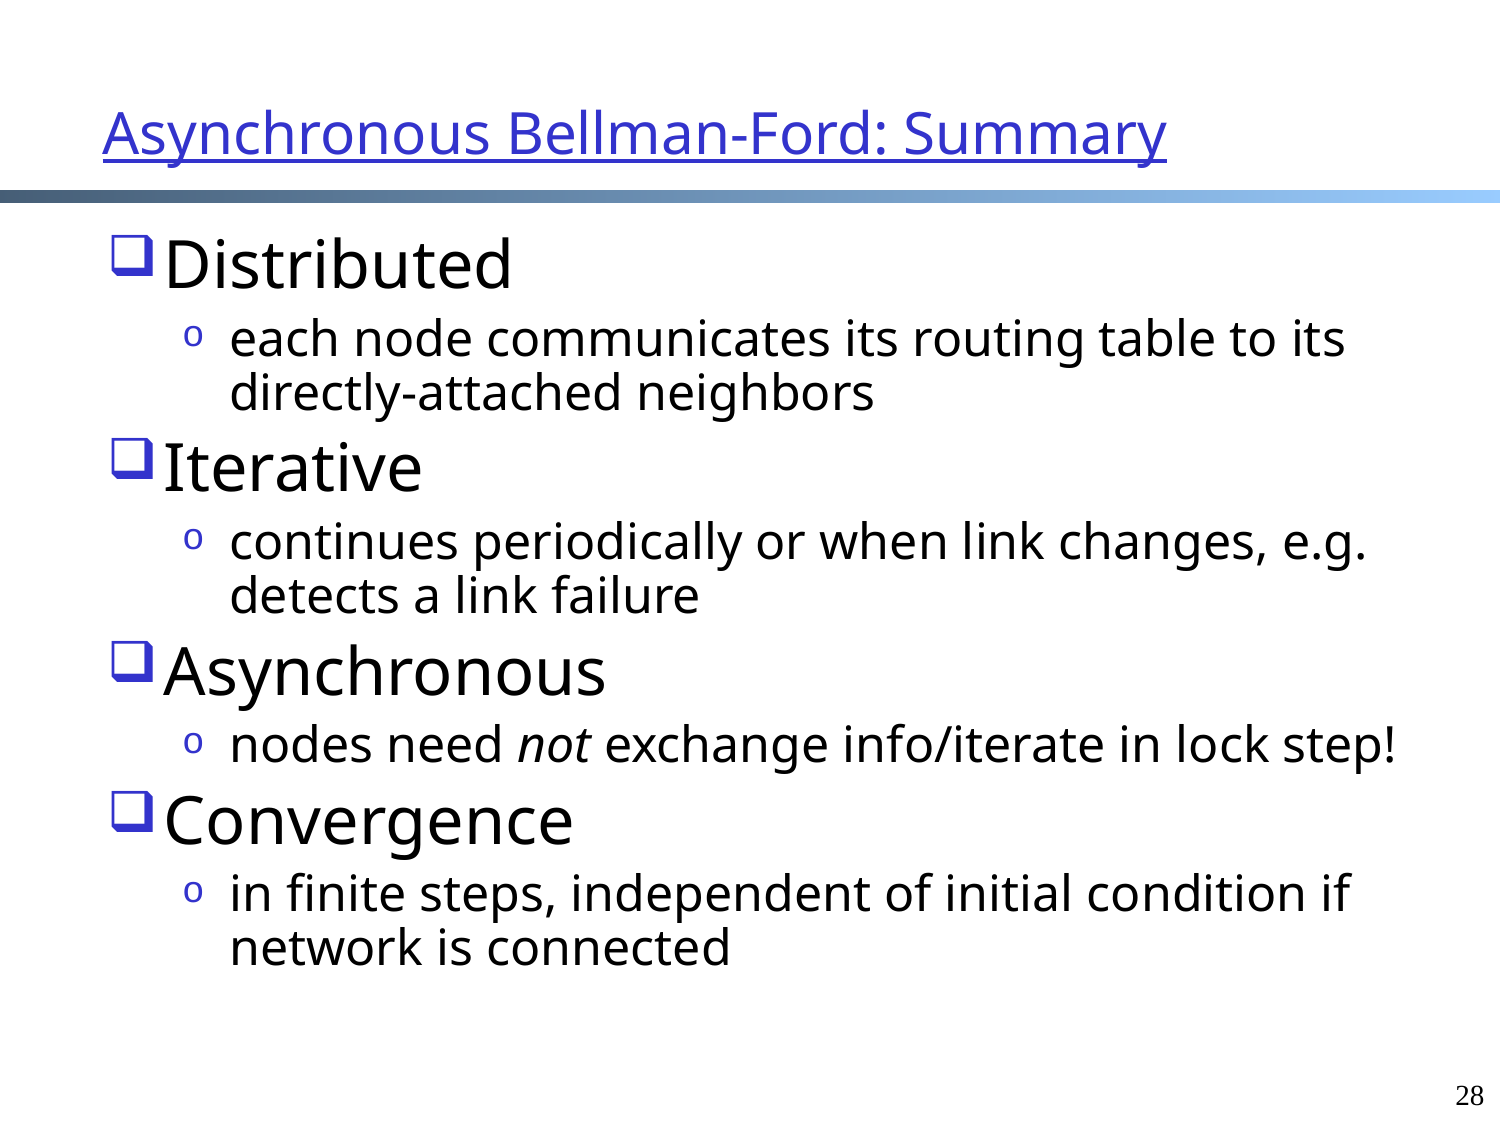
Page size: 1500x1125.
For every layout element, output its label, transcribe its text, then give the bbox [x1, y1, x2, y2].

list Distributed each node communicates its routing table to its directly-attached neighbors Iterative continues periodically or when link changes, e.g. detects a link failure Asynchronous nodes need not exchange info/iterate in lock step! Convergence in finite steps, independent of initial condition if network is connected [92, 223, 1415, 1060]
title Asynchronous Bellman-Ford: Summary [87, 37, 1404, 225]
slide_number 28 [1424, 1068, 1500, 1125]
text_box 5 [1424, 190, 1428, 203]
